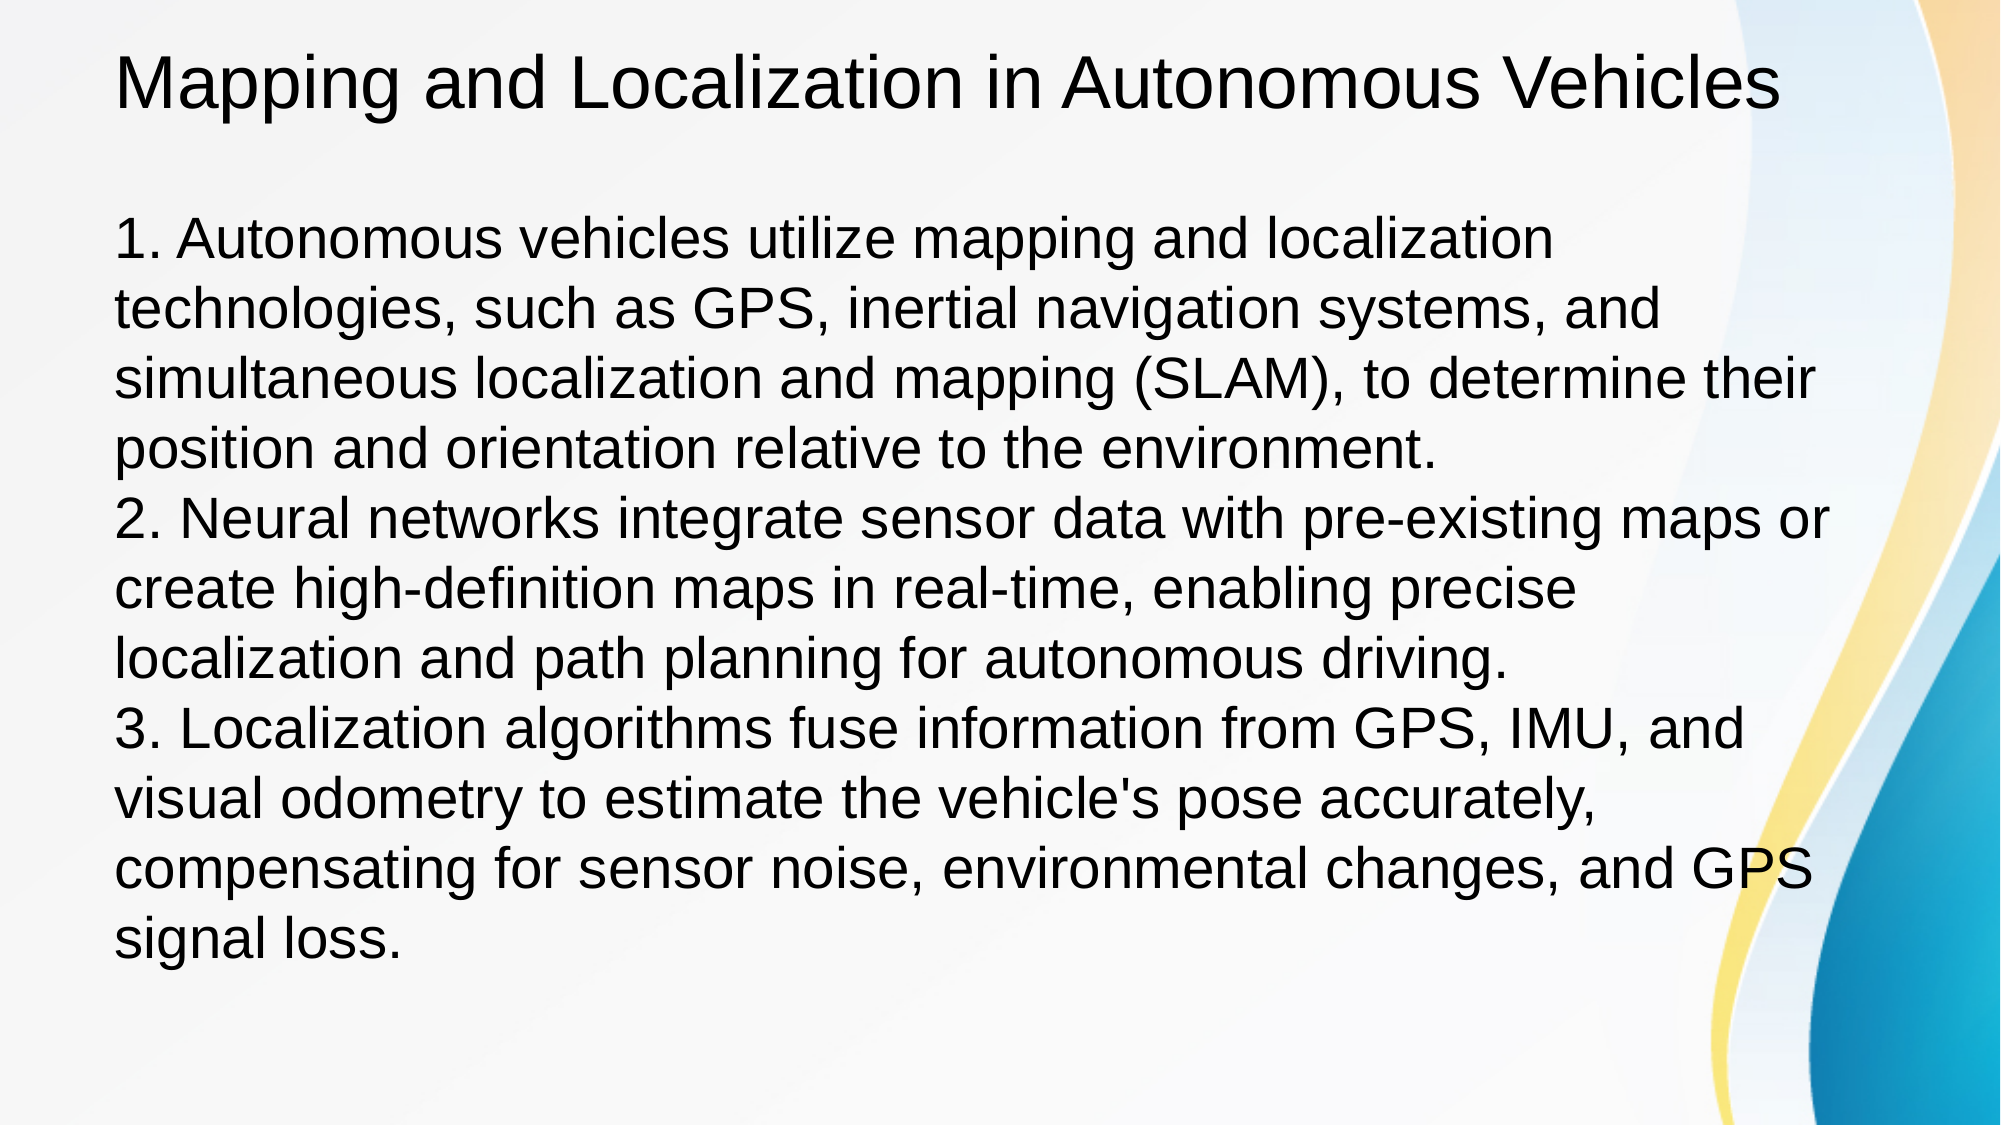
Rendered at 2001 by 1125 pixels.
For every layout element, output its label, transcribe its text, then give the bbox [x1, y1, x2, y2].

list 1. Autonomous vehicles utilize mapping and localization technologies, such as GPS, inertial navigation systems, and simultaneous localization and mapping (SLAM), to determine their position and orientation relative to the environment. 2. Neural networks integrate sensor data with pre-existing maps or create high-definition maps in real-time, enabling precise localization and path planning for autonomous driving. 3. Localization algorithms fuse information from GPS, IMU, and visual odometry to estimate the vehicle's pose accurately, compensating for sensor noise, environmental changes, and GPS signal loss. [99, 192, 1901, 1006]
title Mapping and Localization in Autonomous Vehicles [99, 30, 1901, 127]
picture [0, 0, 2001, 1125]
